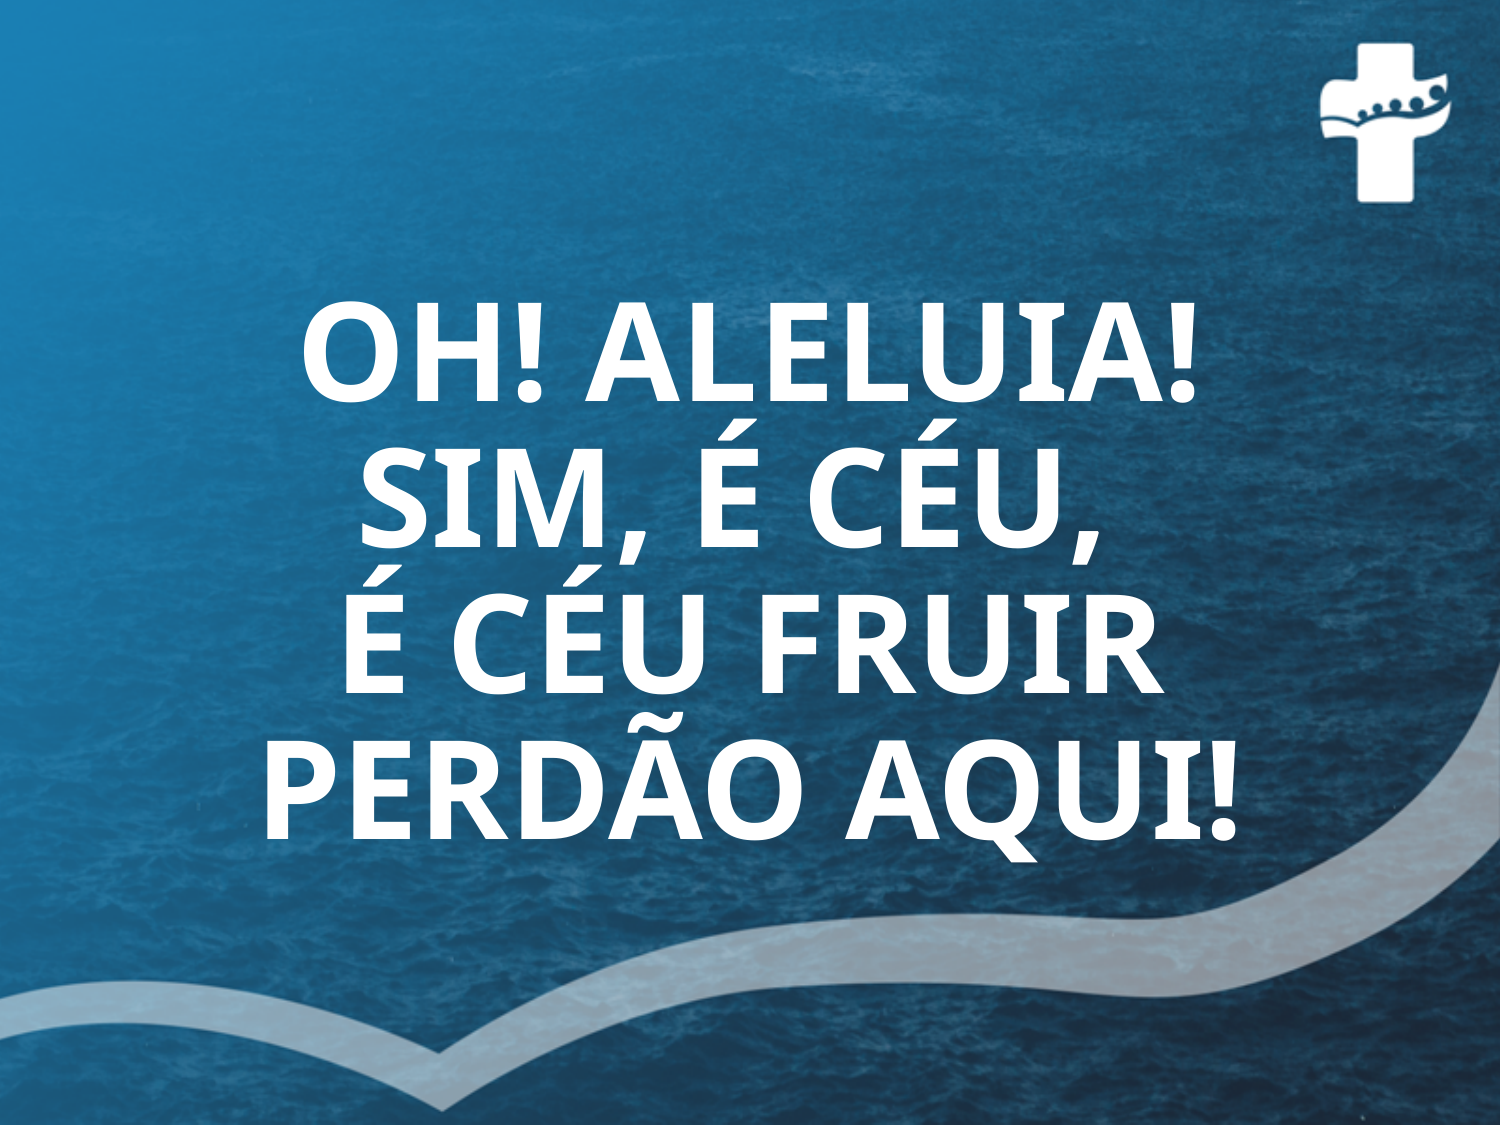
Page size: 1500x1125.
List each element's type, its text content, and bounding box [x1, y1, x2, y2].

title OH! ALELUIA! SIM, É CÉU, É CÉU FRUIR PERDÃO AQUI! [0, 481, 1500, 670]
picture [0, 0, 1500, 481]
picture [0, 670, 1500, 1125]
